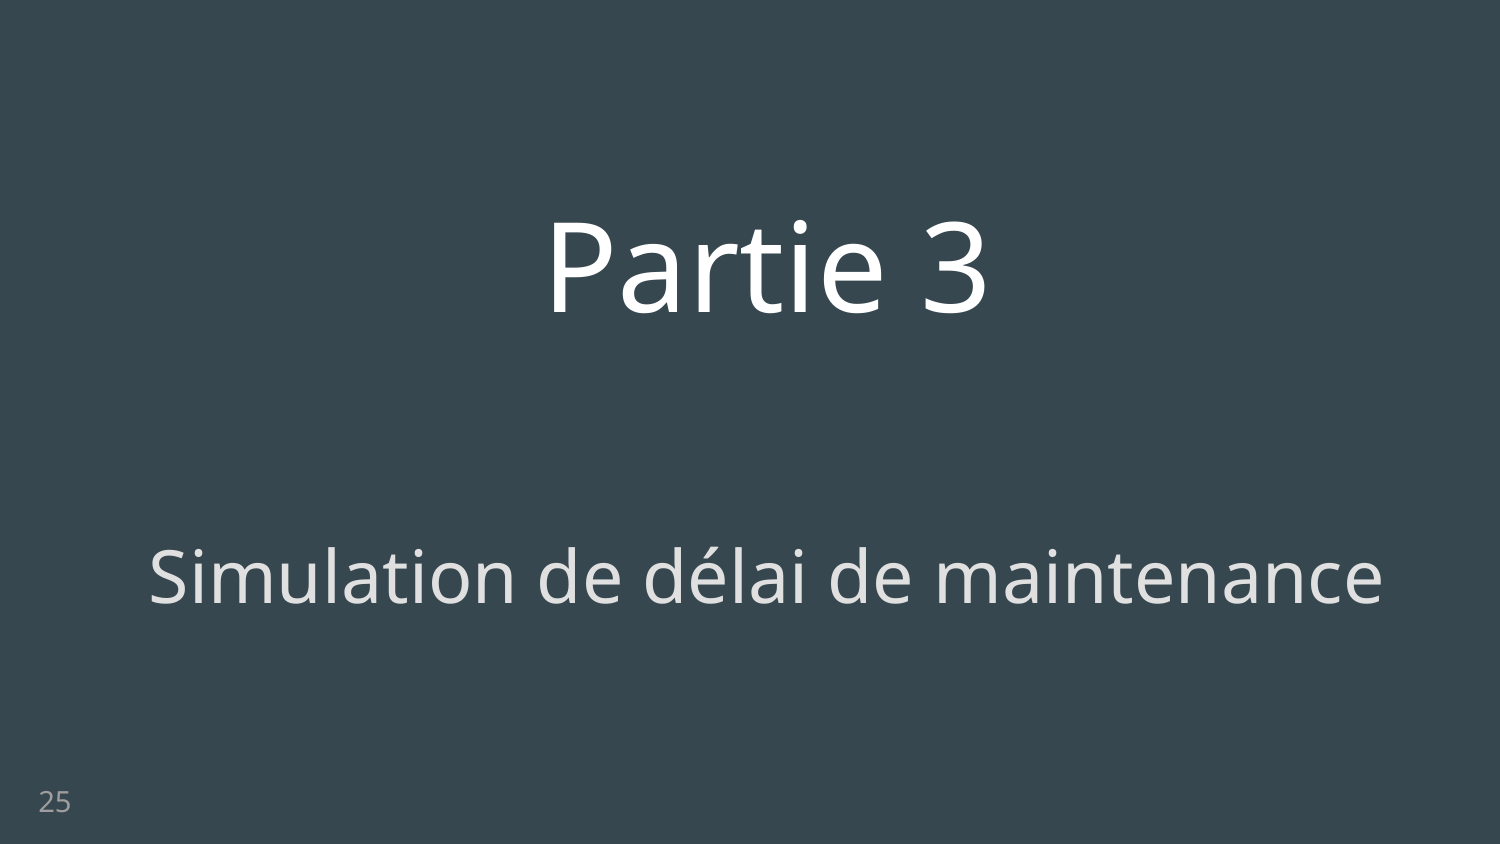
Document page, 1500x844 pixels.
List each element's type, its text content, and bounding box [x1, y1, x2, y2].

text_box 25 [23, 768, 93, 833]
title Simulation de délai de maintenance [123, 503, 1412, 645]
title Partie 3 [123, 191, 1412, 333]
